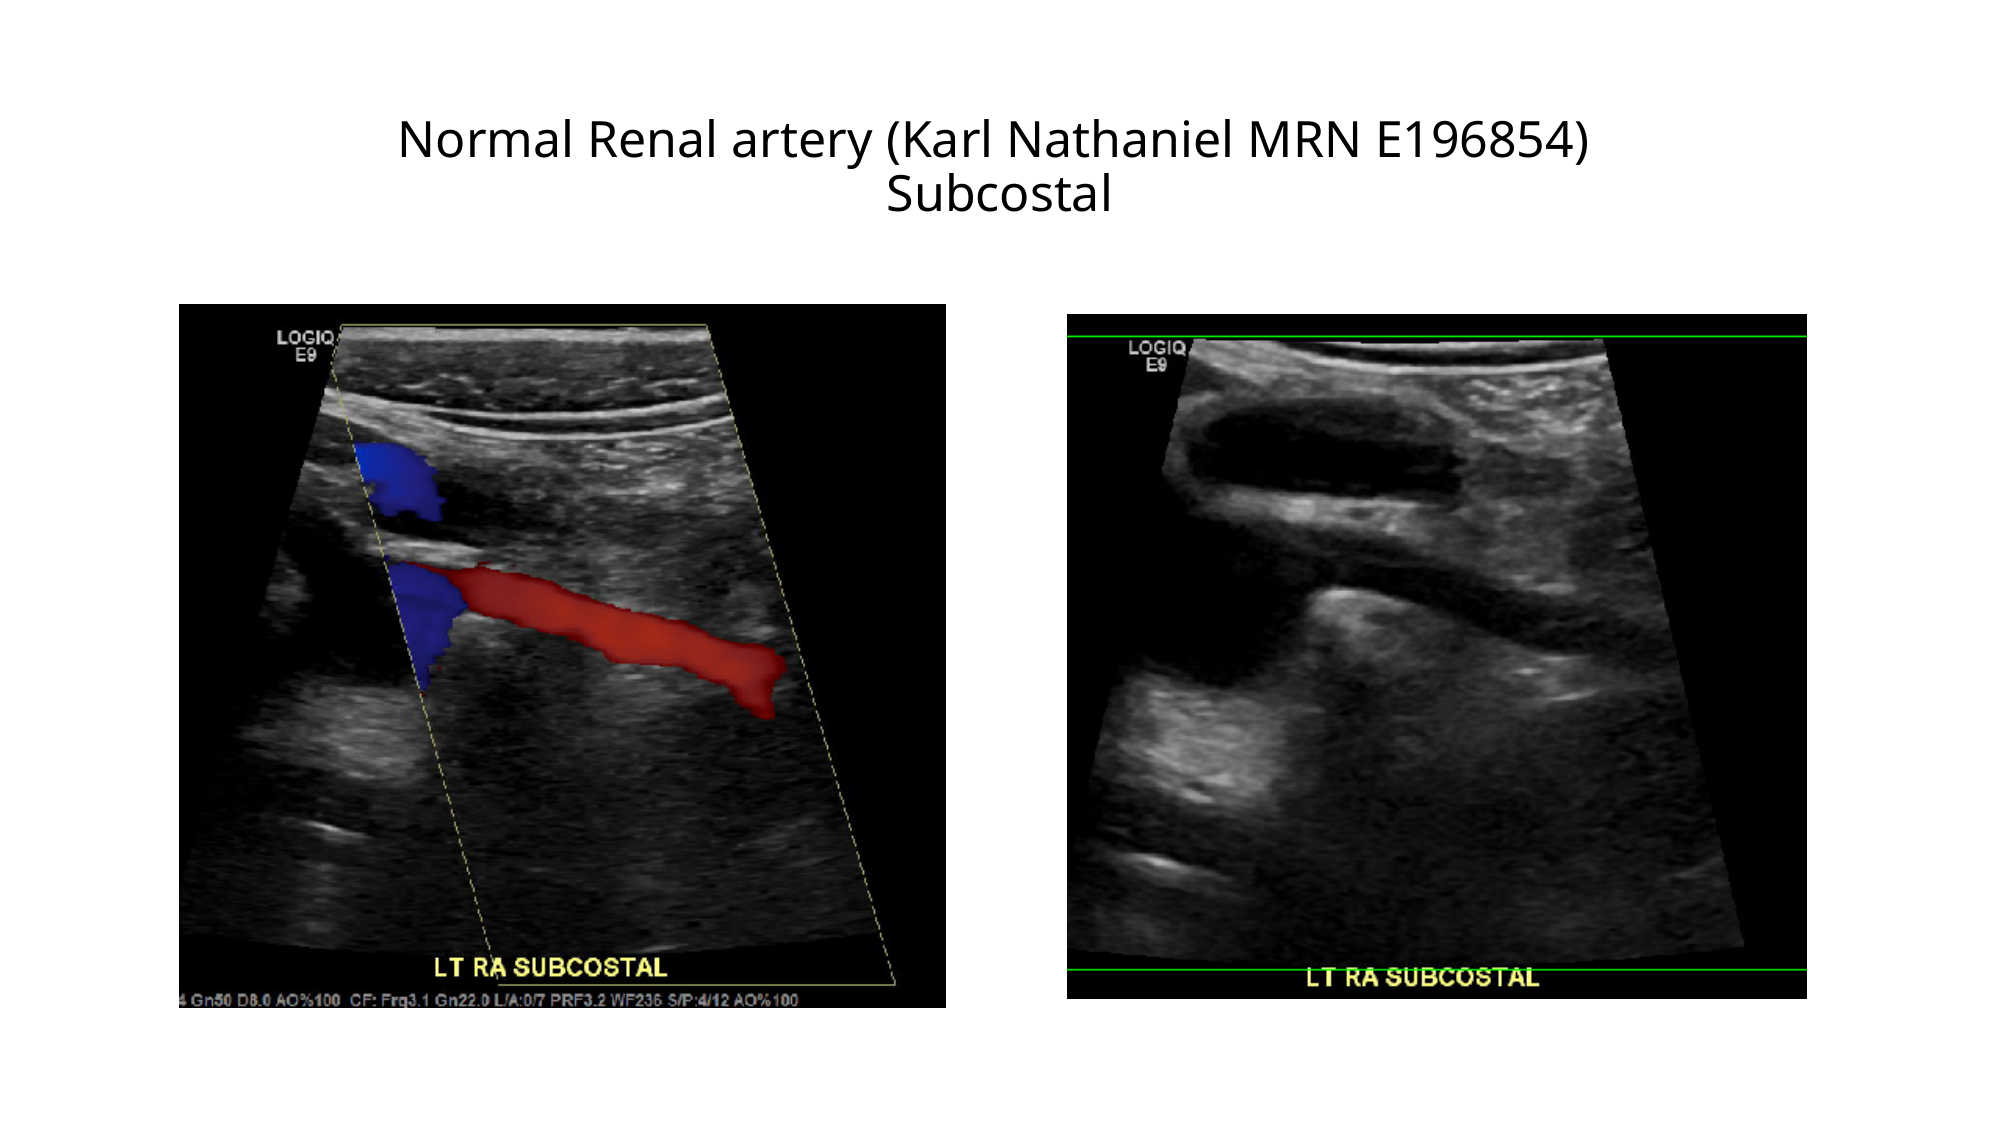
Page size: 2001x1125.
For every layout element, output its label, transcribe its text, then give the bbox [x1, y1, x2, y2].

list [179, 304, 946, 1008]
title Normal Renal artery (Karl Nathaniel MRN E196854) Subcostal [137, 59, 1863, 278]
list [1067, 314, 1808, 999]
